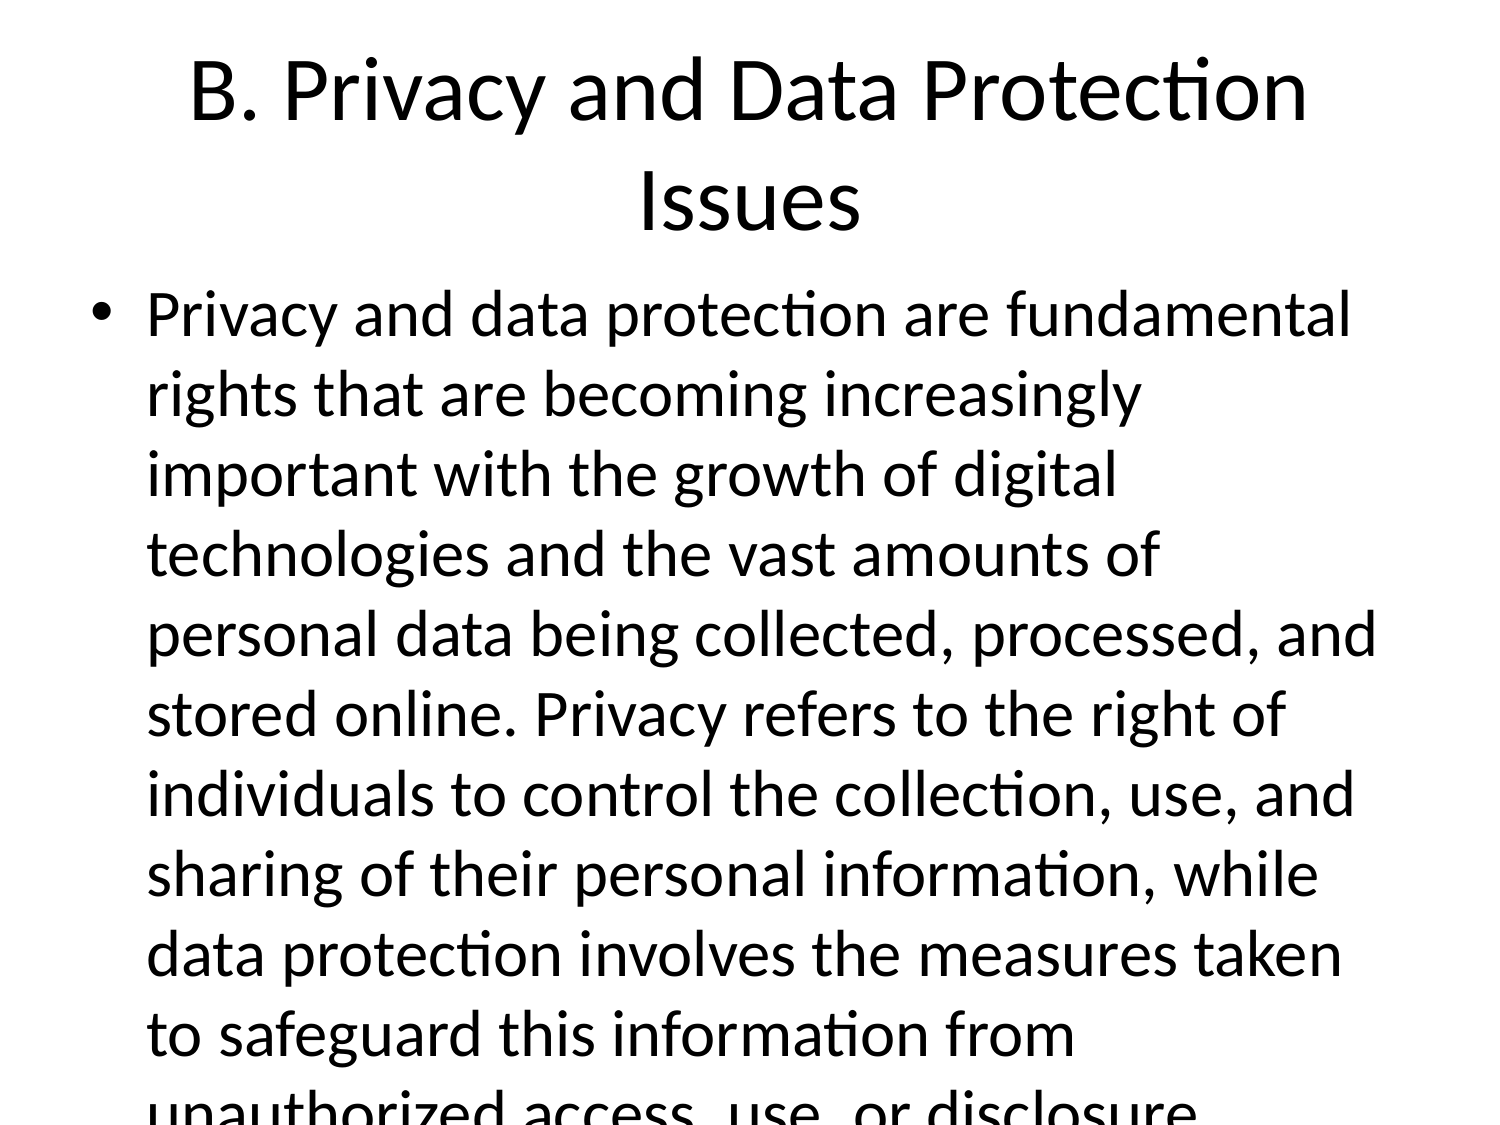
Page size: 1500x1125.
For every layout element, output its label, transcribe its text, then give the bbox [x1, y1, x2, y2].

title B. Privacy and Data Protection Issues [75, 45, 1425, 233]
list Privacy and data protection are fundamental rights that are becoming increasingly important with the growth of digital technologies and the vast amounts of personal data being collected, processed, and stored online. Privacy refers to the right of individuals to control the collection, use, and sharing of their personal information, while data protection involves the measures taken to safeguard this information from unauthorized access, use, or disclosure. Several key issues arise in the realm of privacy and data protection: 1. **Data Breaches**: Data breaches occur when sensitive or confidential information is accessed, disclosed, or stolen without authorization. This can result in significant harm to individuals, including identity theft, financial losses, and reputational damage. 2. **Lack of Consent**: Users often have little control over how their data is collected and used by companies. Lack of transparency and informed consent can lead to privacy violations and erosion of trust between companies and their customers. 3. **Data Profiling**: Companies collect vast amounts of data to create profiles of individuals for targeted advertising, personalized services, and other purposes. However, data profiling can lead to discriminatory practices and privacy invasions if not carefully regulated. 4. **Government Surveillance**: Governments around the world engage in mass surveillance programs to monitor citizens' communications and online activities. While national security concerns may justify some level of surveillance, excessive government intrusion can infringe on individuals' privacy rights. 5. **Cross-border Data Transfers**: With the global nature of the internet, personal data is often transferred across borders. Divergent data protection laws and regulations among countries create challenges for ensuring consistent privacy standards and protection for individuals. 6. **Internet of Things (IoT)**: The proliferation of connected devices in the IoT ecosystem raises concerns about the security and privacy of the data collected by these devices. Vulnerabilities in IoT systems can expose personal information to cyberattacks and unauthorized access. To address these issues, countries have enacted data protection laws such as the General Data Protection Regulation (GDPR) in the European Union and the California Consumer Privacy Act (CCPA) in the United States. These regulations set guidelines for the collection, processing, and sharing of personal data and provide individuals with rights to access, correct, and delete their data. Businesses and organizations are increasingly recognizing the importance of protecting individuals' privacy and data as part of their corporate social responsibility efforts and to maintain the trust of their customers. Implementing privacy by design principles, conducting privacy impact assessments, and ensuring secure data handling practices are essential steps to mitigate privacy and data protection risks. [75, 262, 1425, 1005]
